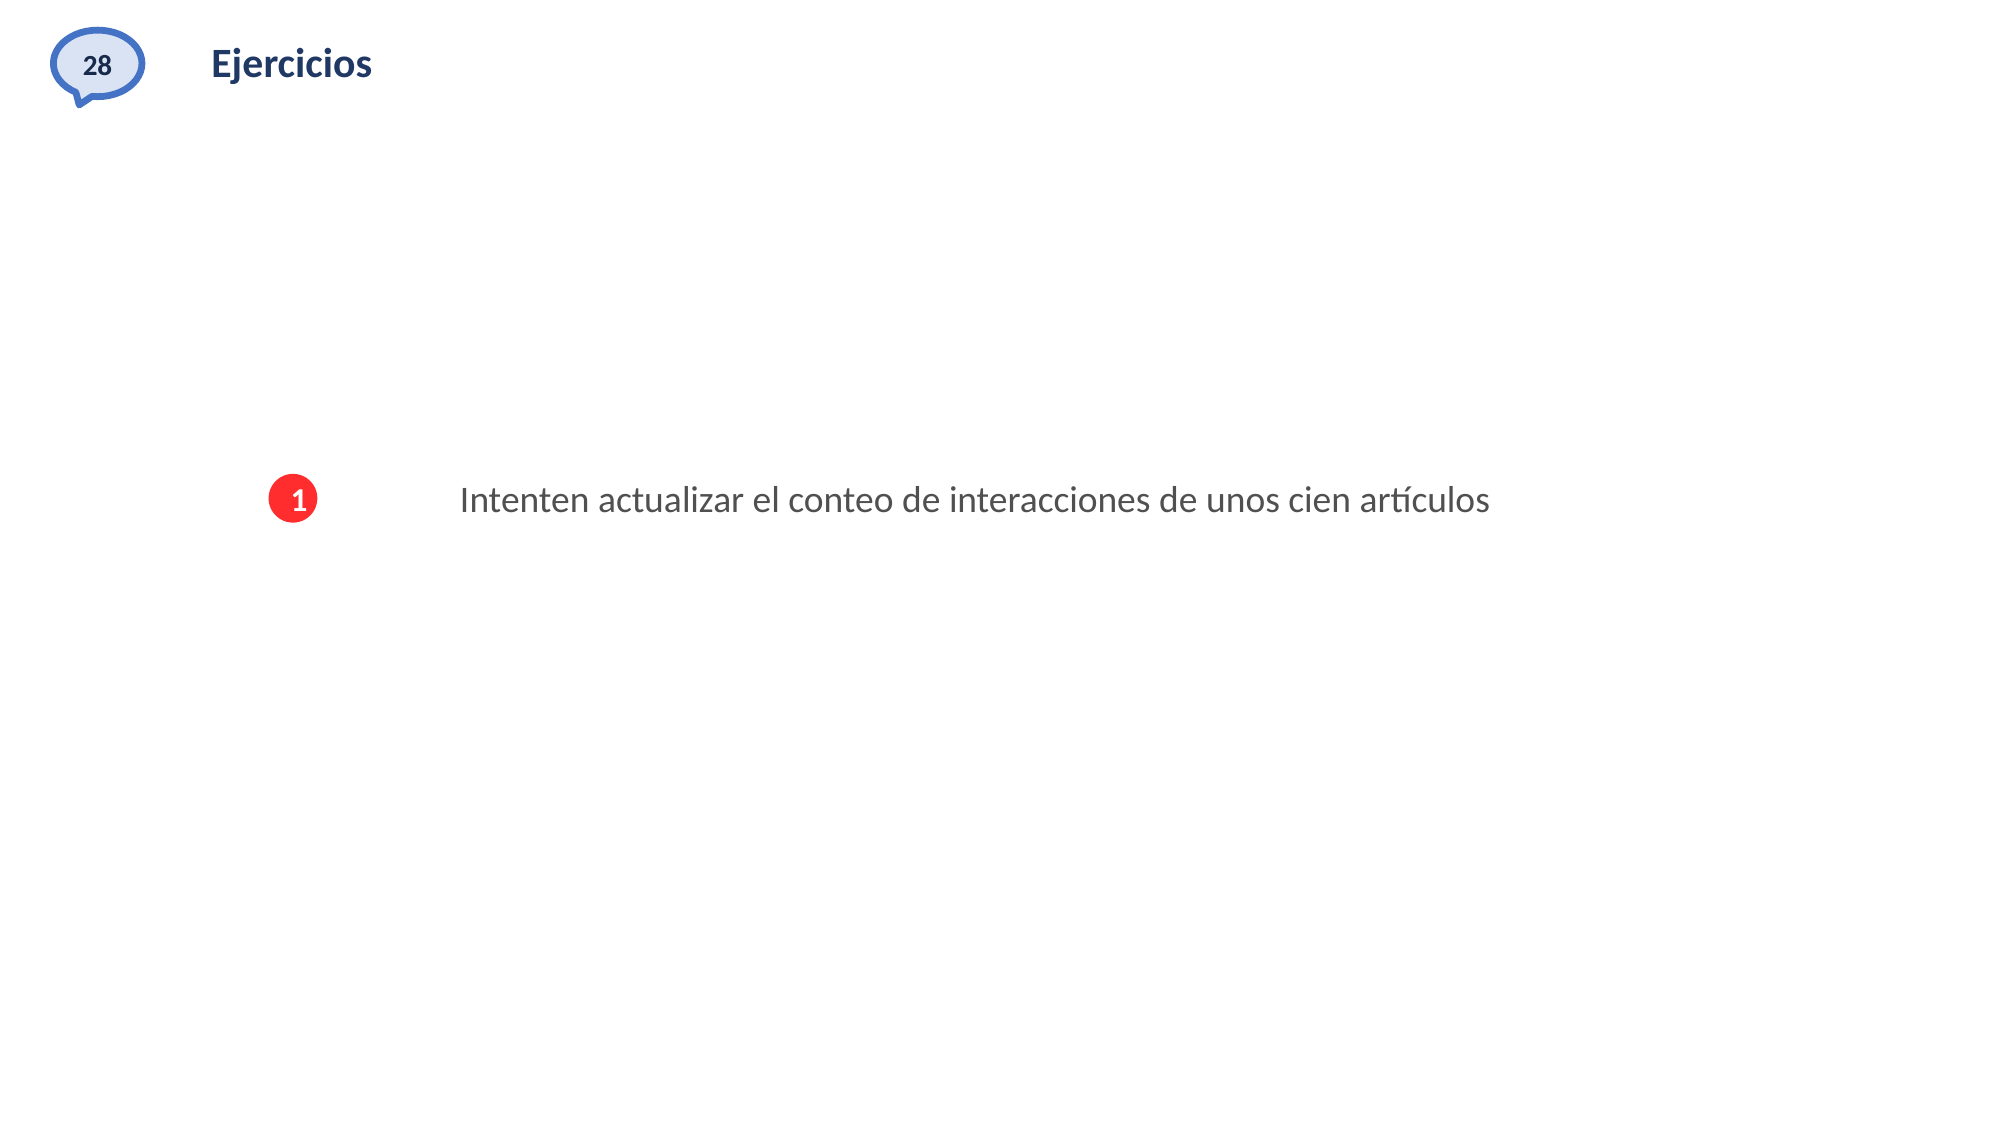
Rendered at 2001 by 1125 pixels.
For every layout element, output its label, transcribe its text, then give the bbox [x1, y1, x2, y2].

text_box Intenten actualizar el conteo de interacciones de unos cien artículos [445, 467, 1507, 528]
text_box 1 [268, 473, 318, 523]
title Ejercicios [196, 33, 1813, 96]
slide_number 28 [35, 25, 160, 102]
